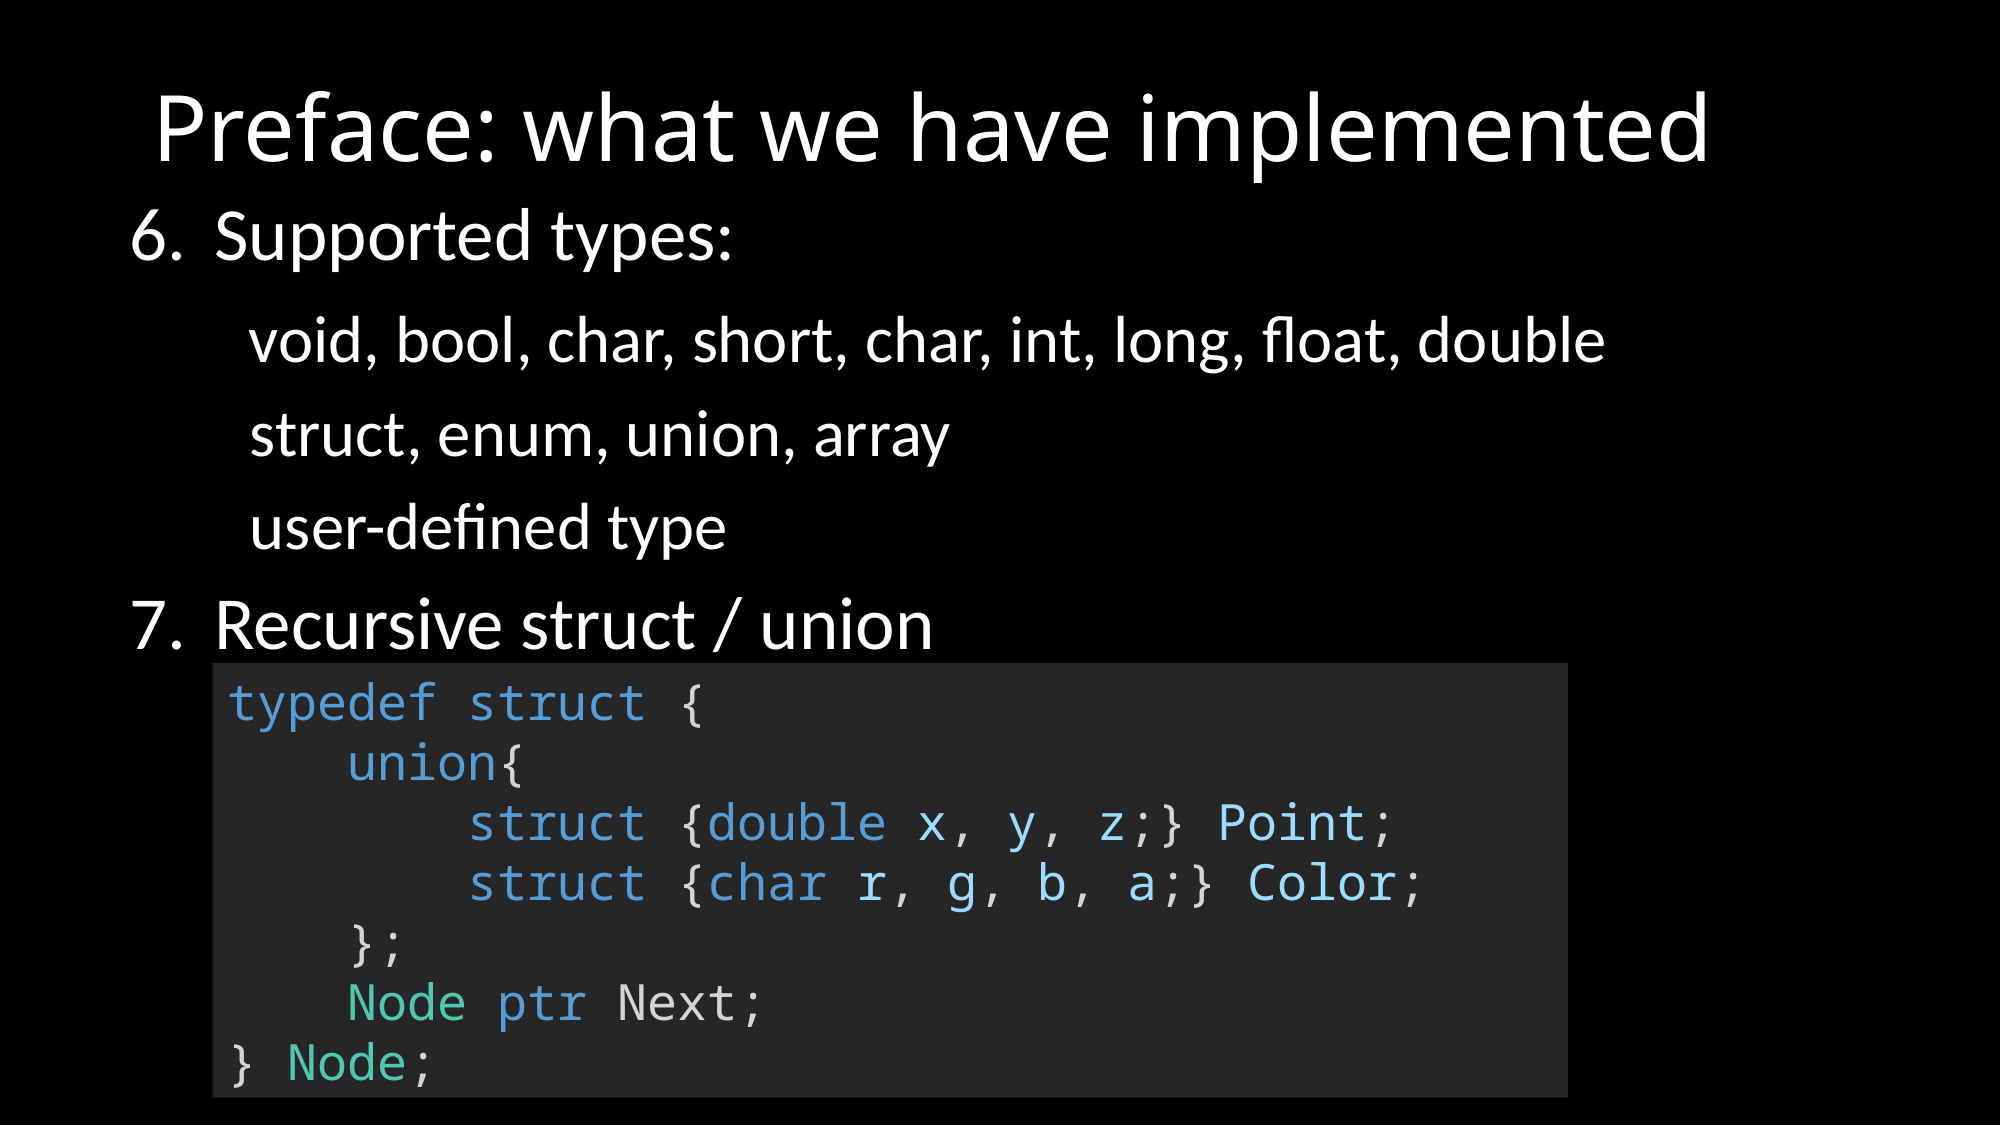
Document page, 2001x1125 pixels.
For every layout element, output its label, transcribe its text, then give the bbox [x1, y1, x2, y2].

title Preface: what we have implemented [137, 22, 1863, 241]
list Supported types: void, bool, char, short, char, int, long, float, double struct, enum, union, array user-defined type Recursive struct / union [114, 188, 1840, 902]
text_box typedef struct { union{ struct {double x, y, z;} Point; struct {char r, g, b, a;} Color; }; Node ptr Next; } Node; [212, 662, 1569, 1098]
